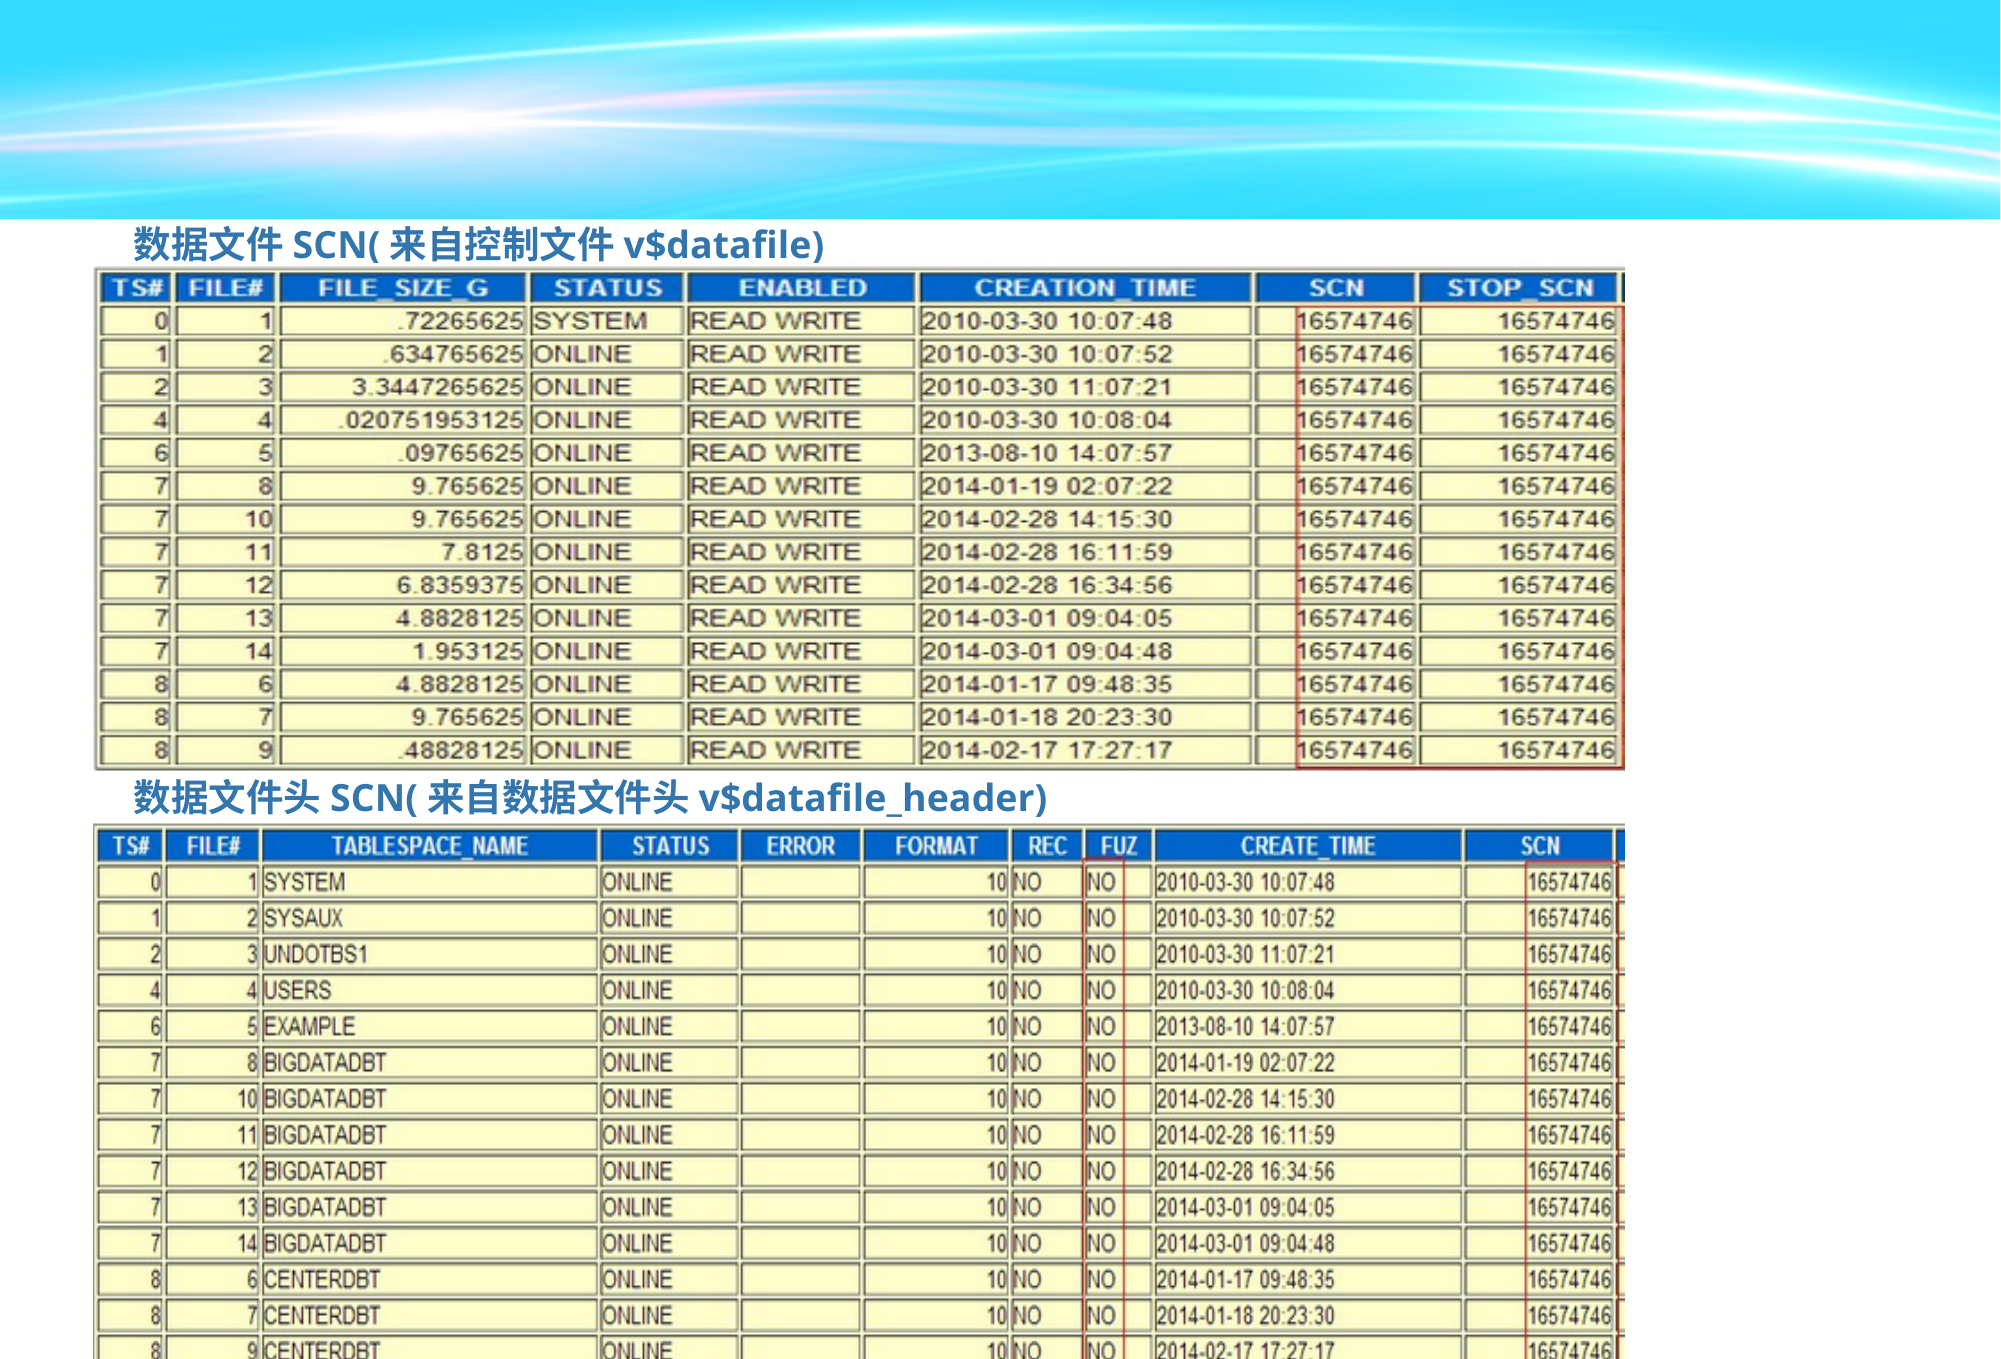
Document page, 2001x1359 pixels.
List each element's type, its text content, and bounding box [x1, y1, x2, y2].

picture [93, 263, 1625, 773]
picture [93, 822, 1625, 1359]
list 数据文件SCN(来自控制文件v$datafile) 数据文件头SCN(来自数据文件头v$datafile_header) [118, 190, 1813, 1053]
picture [0, 0, 2001, 219]
